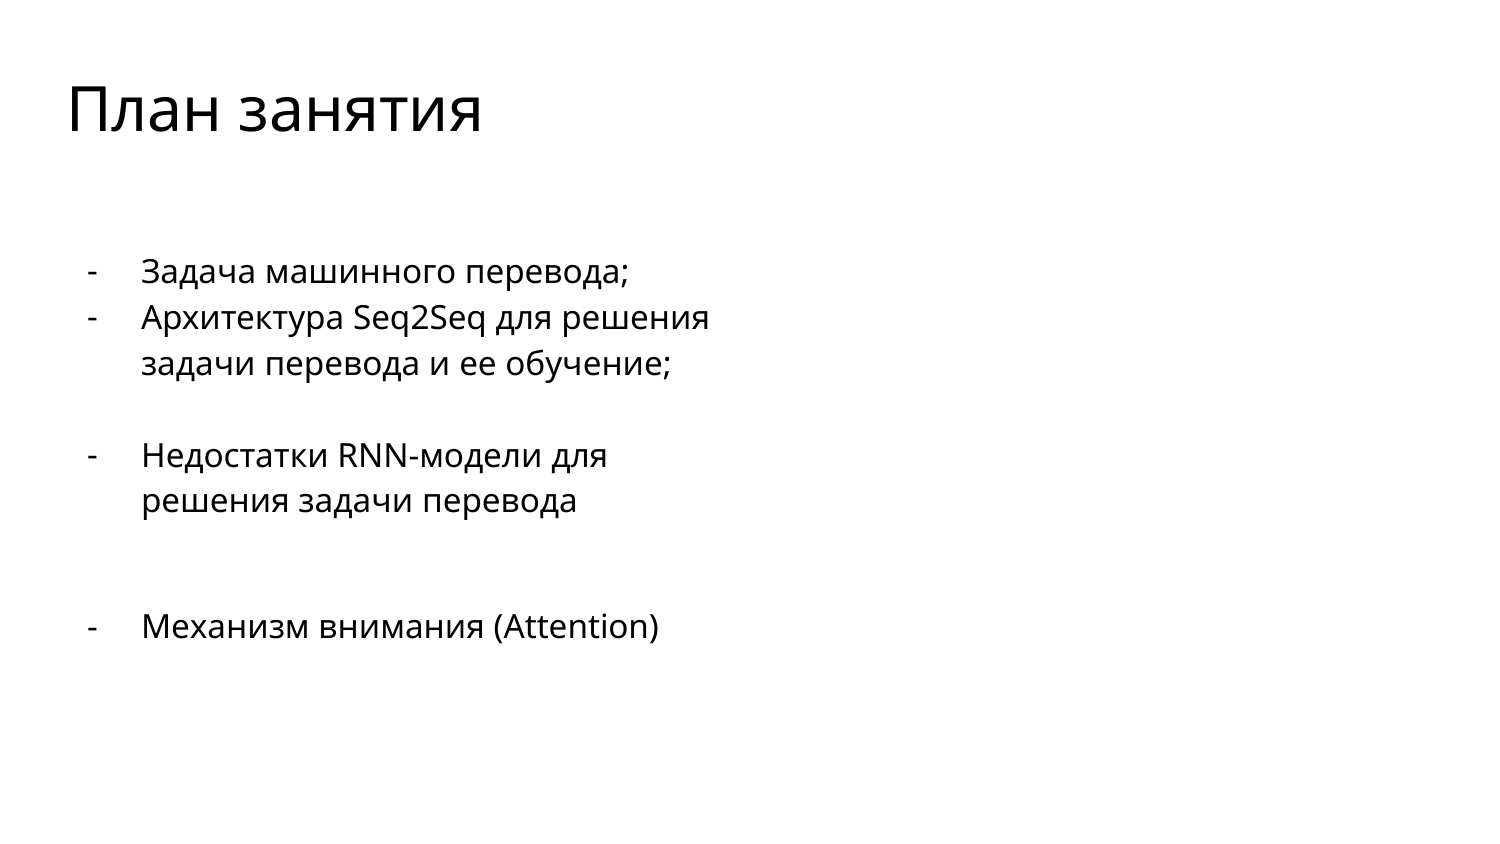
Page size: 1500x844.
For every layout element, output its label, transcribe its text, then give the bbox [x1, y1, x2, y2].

title План занятия [51, 54, 1449, 149]
list Задача машинного перевода; Архитектура Seq2Seq для решения задачи перевода и ее обучение; Недостатки RNN-модели для решения задачи перевода Механизм внимания (Attention) [51, 195, 776, 756]
